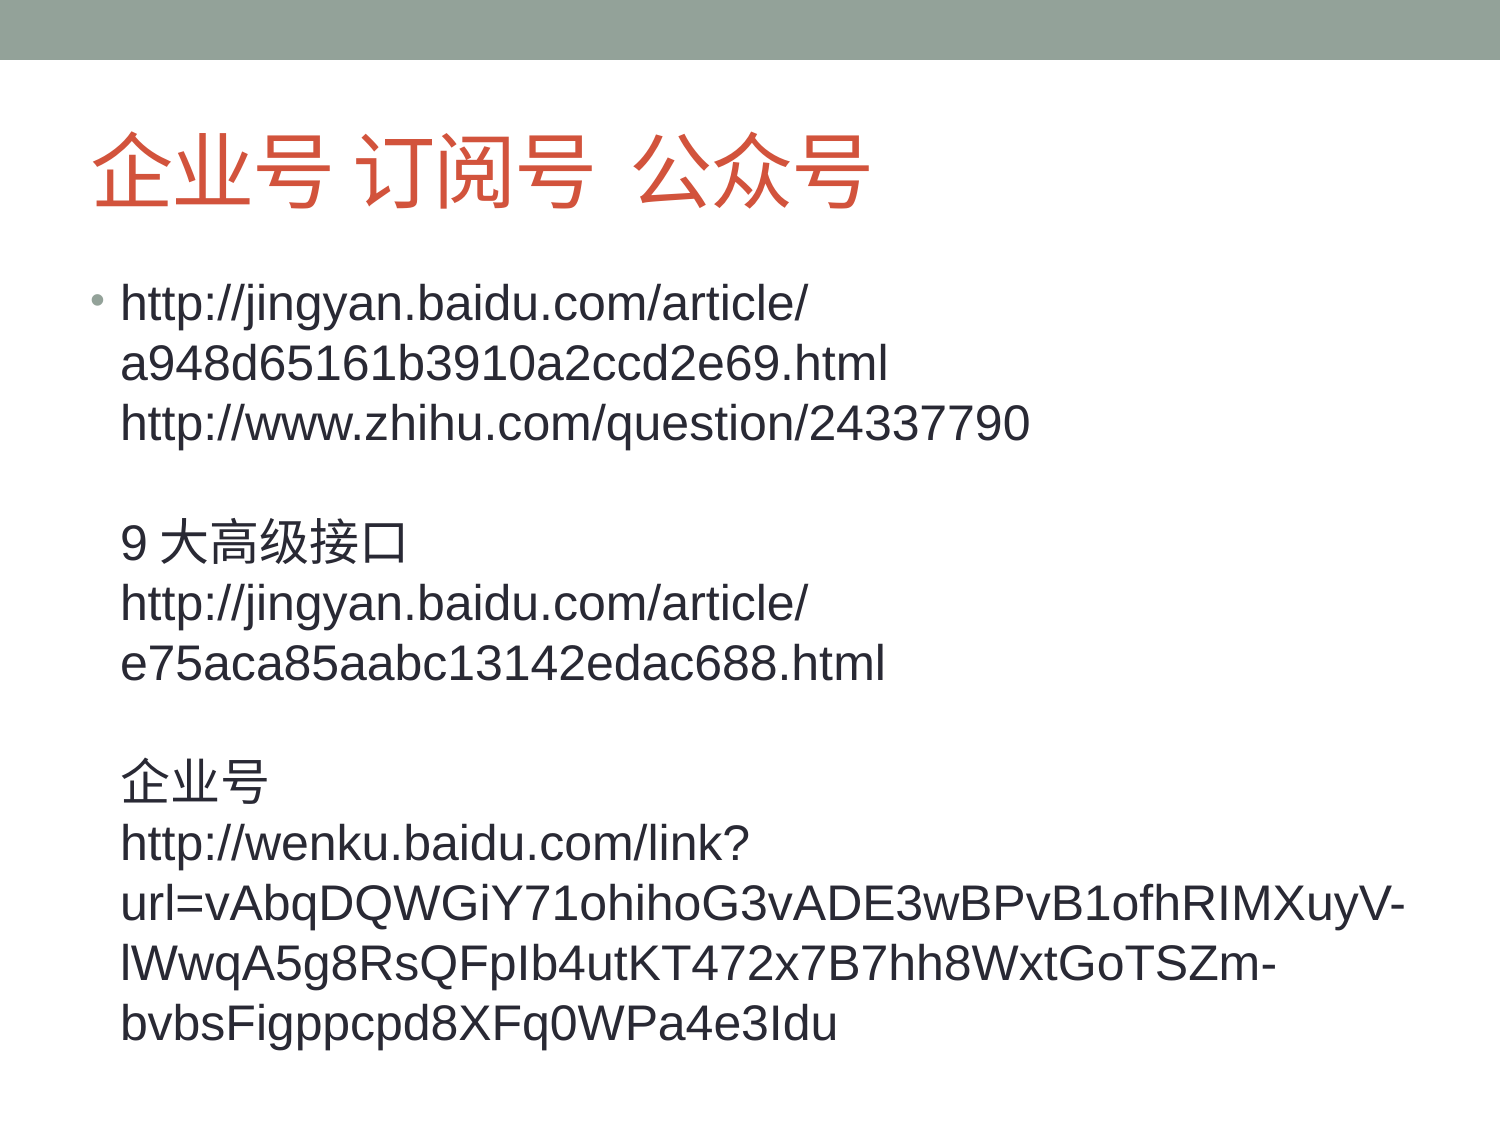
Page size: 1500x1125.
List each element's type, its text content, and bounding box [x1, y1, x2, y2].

list http://jingyan.baidu.com/article/a948d65161b3910a2ccd2e69.html http://www.zhihu.com/question/24337790 9大高级接口 http://jingyan.baidu.com/article/e75aca85aabc13142edac688.html 企业号 http://wenku.baidu.com/link?url=vAbqDQWGiY71ohihoG3vADE3wBPvB1ofhRIMXuyV-lWwqA5g8RsQFpIb4utKT472x7B7hh8WxtGoTSZm-bvbsFigppcpd8XFq0WPa4e3Idu [75, 262, 1425, 1063]
title 企业号 订阅号 公众号 [75, 87, 1425, 250]
